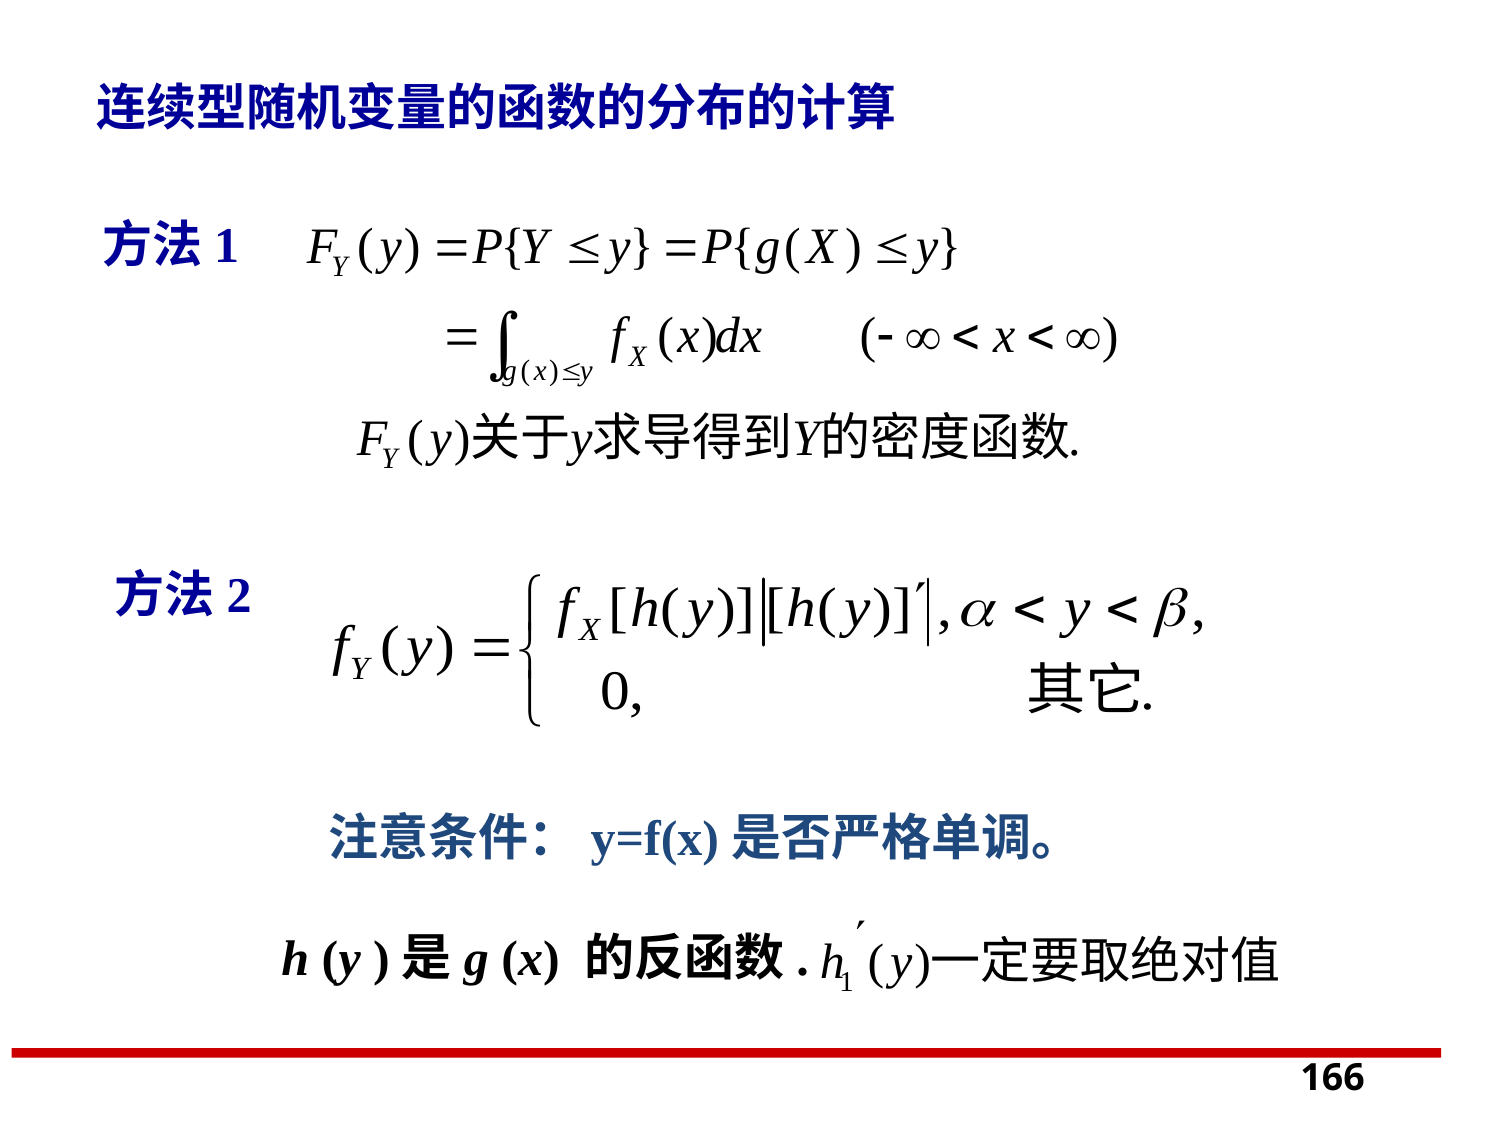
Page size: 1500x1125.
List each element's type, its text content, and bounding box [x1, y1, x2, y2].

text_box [312, 562, 1218, 875]
text_box 连续型随机变量的函数的分布的计算 [81, 74, 911, 144]
text_box 方法2 [99, 562, 288, 632]
text_box h (y )是g (x) 的反函数. [266, 924, 807, 994]
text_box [297, 212, 1128, 481]
text_box 166 [1175, 1046, 1500, 1125]
text_box 方法1 [87, 212, 275, 282]
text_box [812, 912, 1288, 1005]
